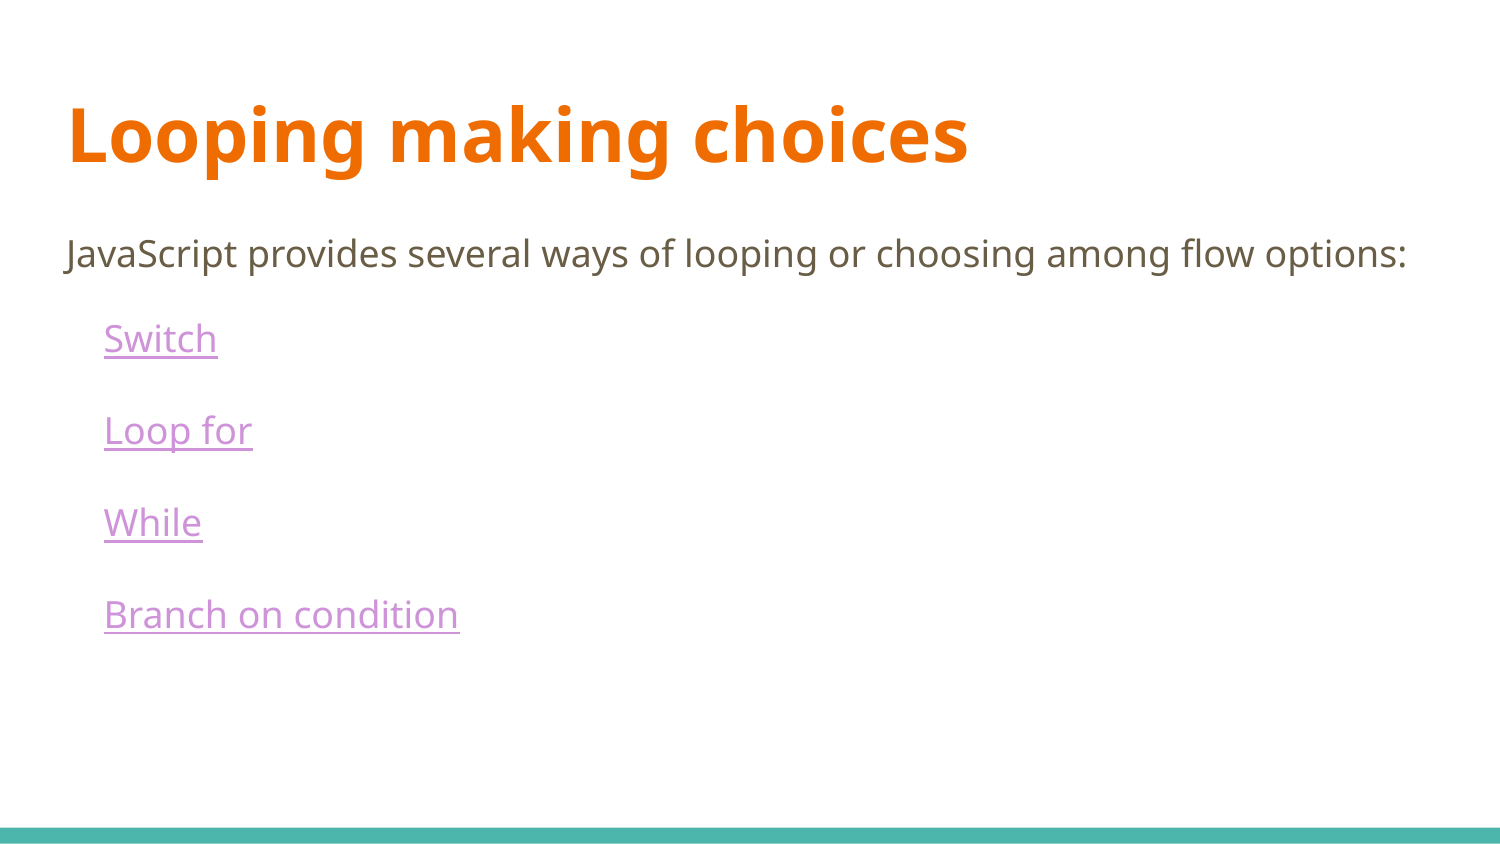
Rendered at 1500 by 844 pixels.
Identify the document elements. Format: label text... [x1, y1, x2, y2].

list JavaScript provides several ways of looping or choosing among flow options: Switch Loop for While Branch on condition [51, 207, 1449, 750]
title Looping making choices [51, 72, 1449, 189]
